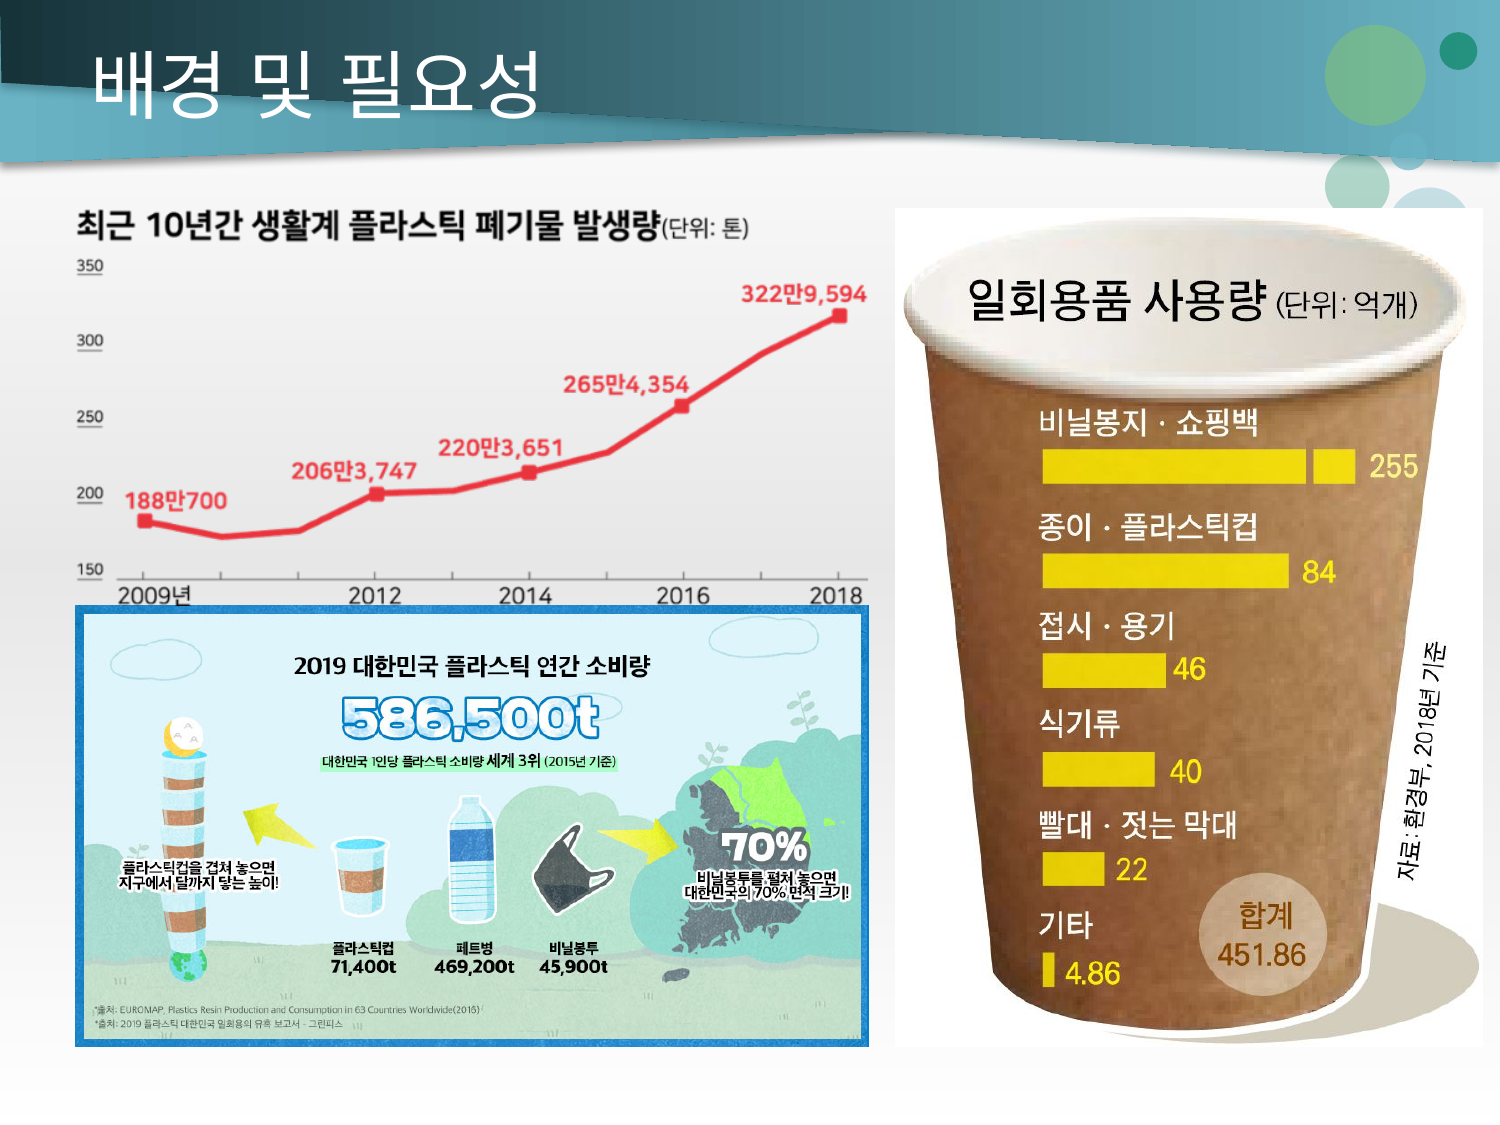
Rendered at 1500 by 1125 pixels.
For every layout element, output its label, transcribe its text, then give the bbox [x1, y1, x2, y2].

picture [73, 206, 870, 1049]
title 배경 및 필요성 [75, 12, 1425, 155]
picture [894, 206, 1484, 1049]
